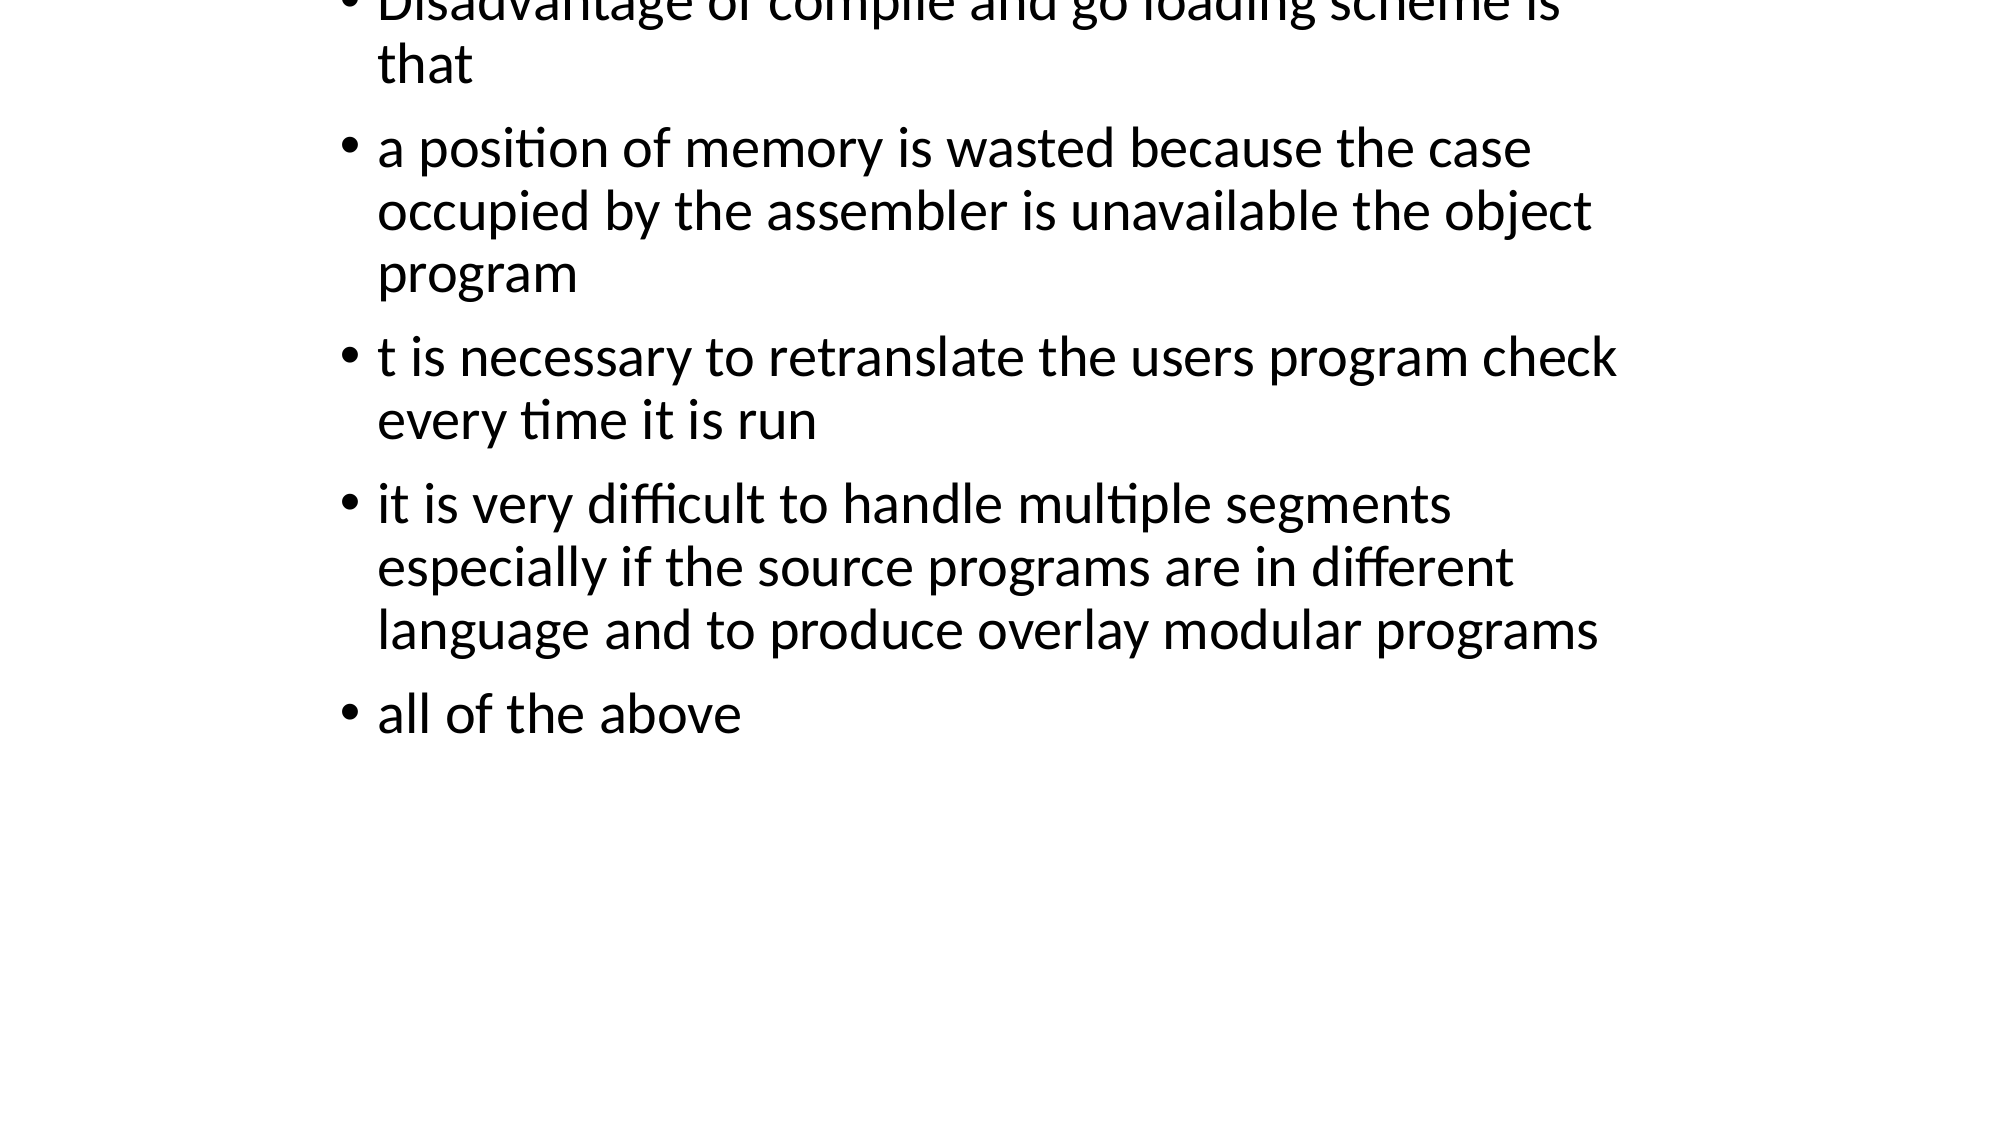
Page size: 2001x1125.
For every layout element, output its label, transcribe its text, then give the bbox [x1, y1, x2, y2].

list Disadvantage of compile and go loading scheme is that a position of memory is wasted because the case occupied by the assembler is unavailable the object program t is necessary to retranslate the users program check every time it is run it is very difficult to handle multiple segments especially if the source programs are in different language and to produce overlay modular programs all of the above [324, 0, 1675, 1006]
